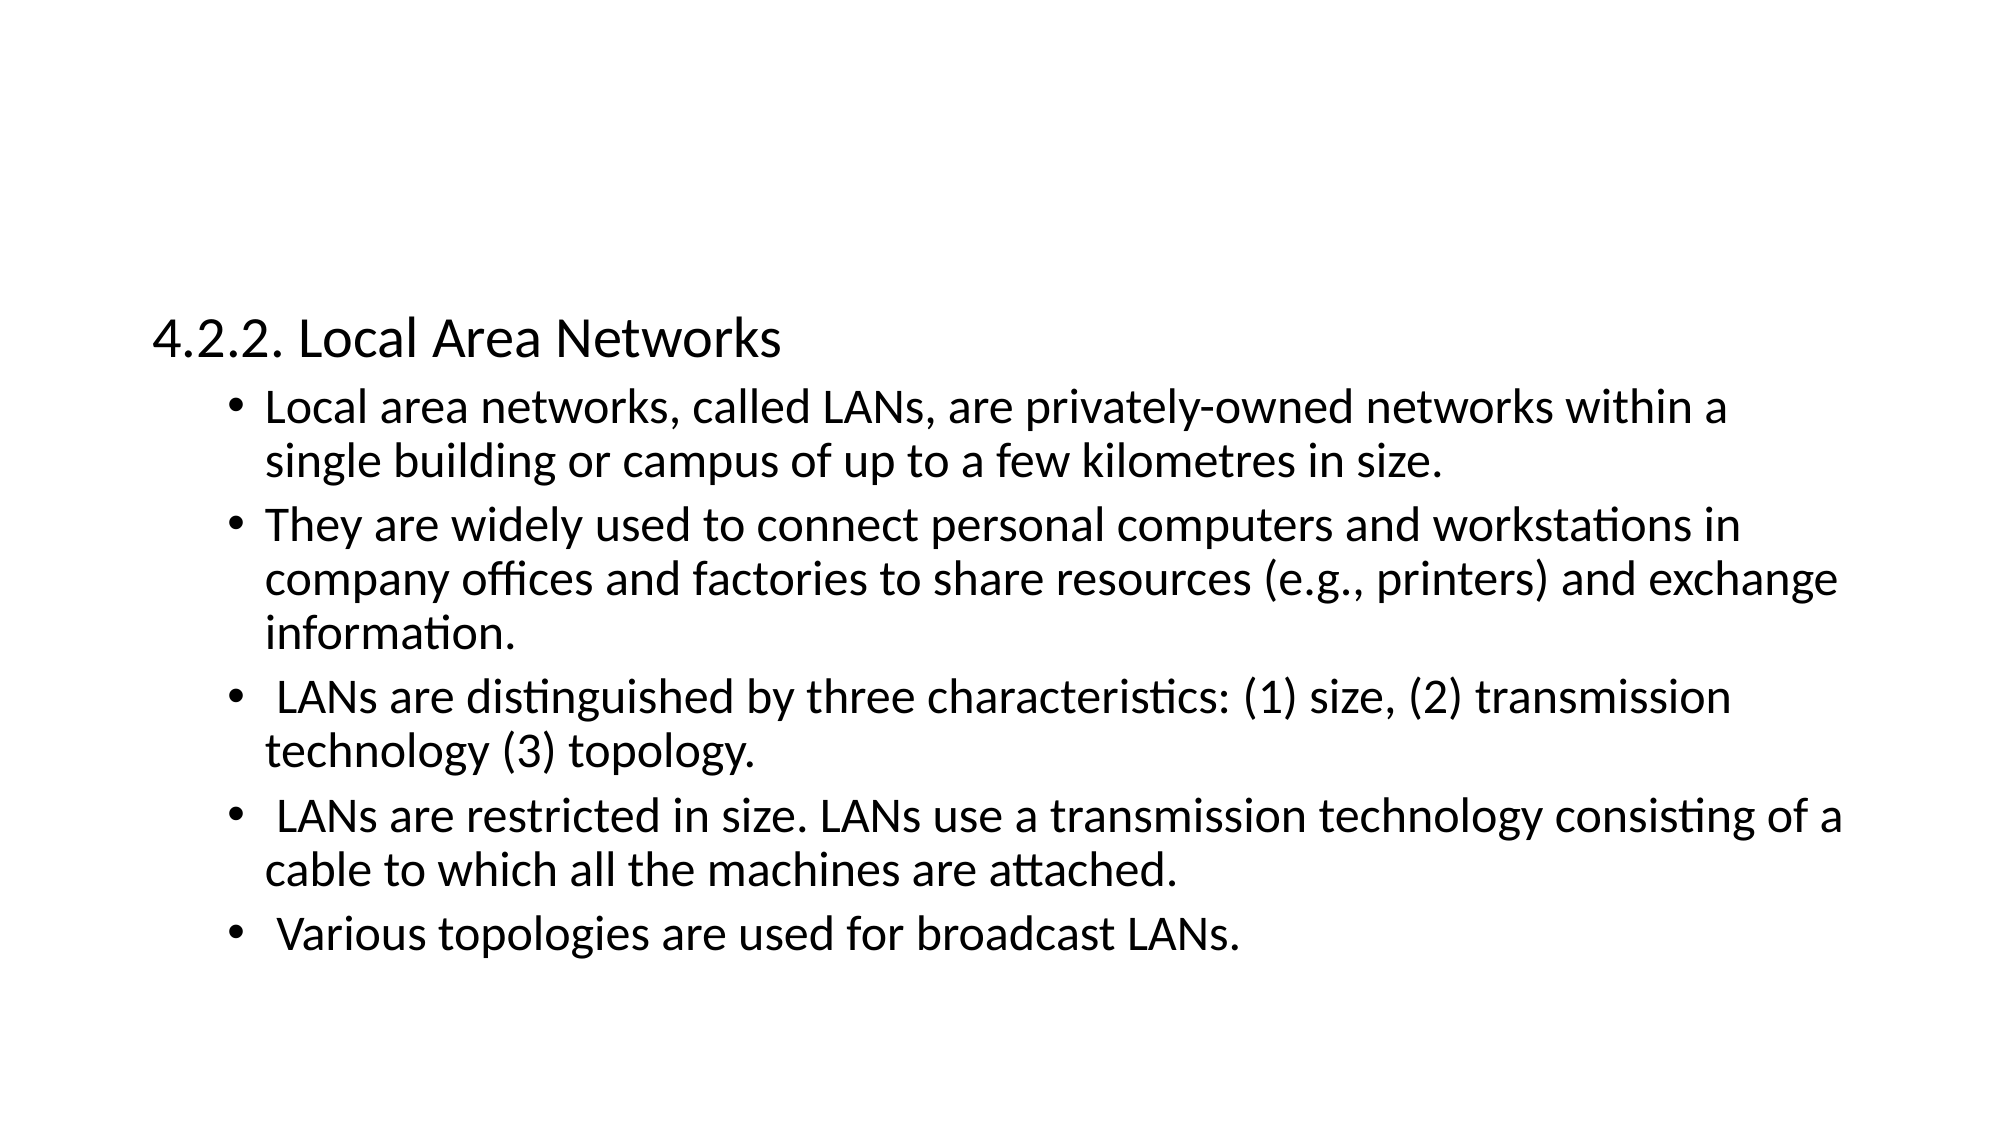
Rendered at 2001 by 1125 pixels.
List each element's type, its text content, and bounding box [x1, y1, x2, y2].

list 4.2.2. Local Area Networks Local area networks, called LANs, are privately-owned networks within a single building or campus of up to a few kilometres in size. They are widely used to connect personal computers and workstations in company offices and factories to share resources (e.g., printers) and exchange information. LANs are distinguished by three characteristics: (1) size, (2) transmission technology (3) topology. LANs are restricted in size. LANs use a transmission technology consisting of a cable to which all the machines are attached. Various topologies are used for broadcast LANs. [137, 299, 1863, 1014]
